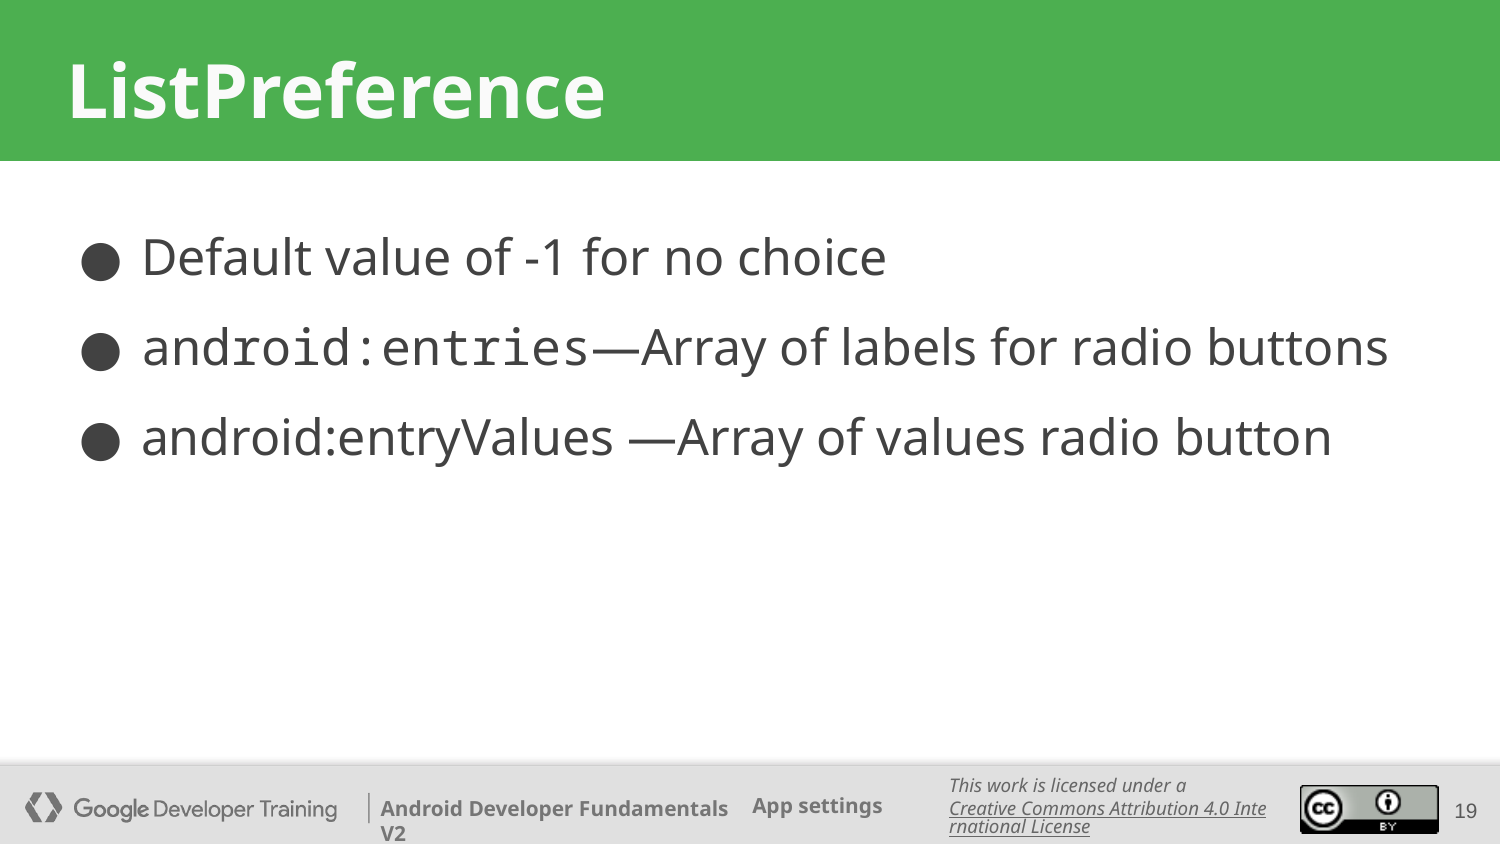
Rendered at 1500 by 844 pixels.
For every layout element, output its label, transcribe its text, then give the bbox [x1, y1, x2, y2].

title ListPreference [51, 28, 1449, 122]
picture [0, 161, 1500, 844]
slide_number ‹#› [1402, 777, 1493, 842]
list Default value of -1 for no choice android:entries—Array of labels for radio buttons android:entryValues —Array of values radio button [51, 201, 1449, 699]
